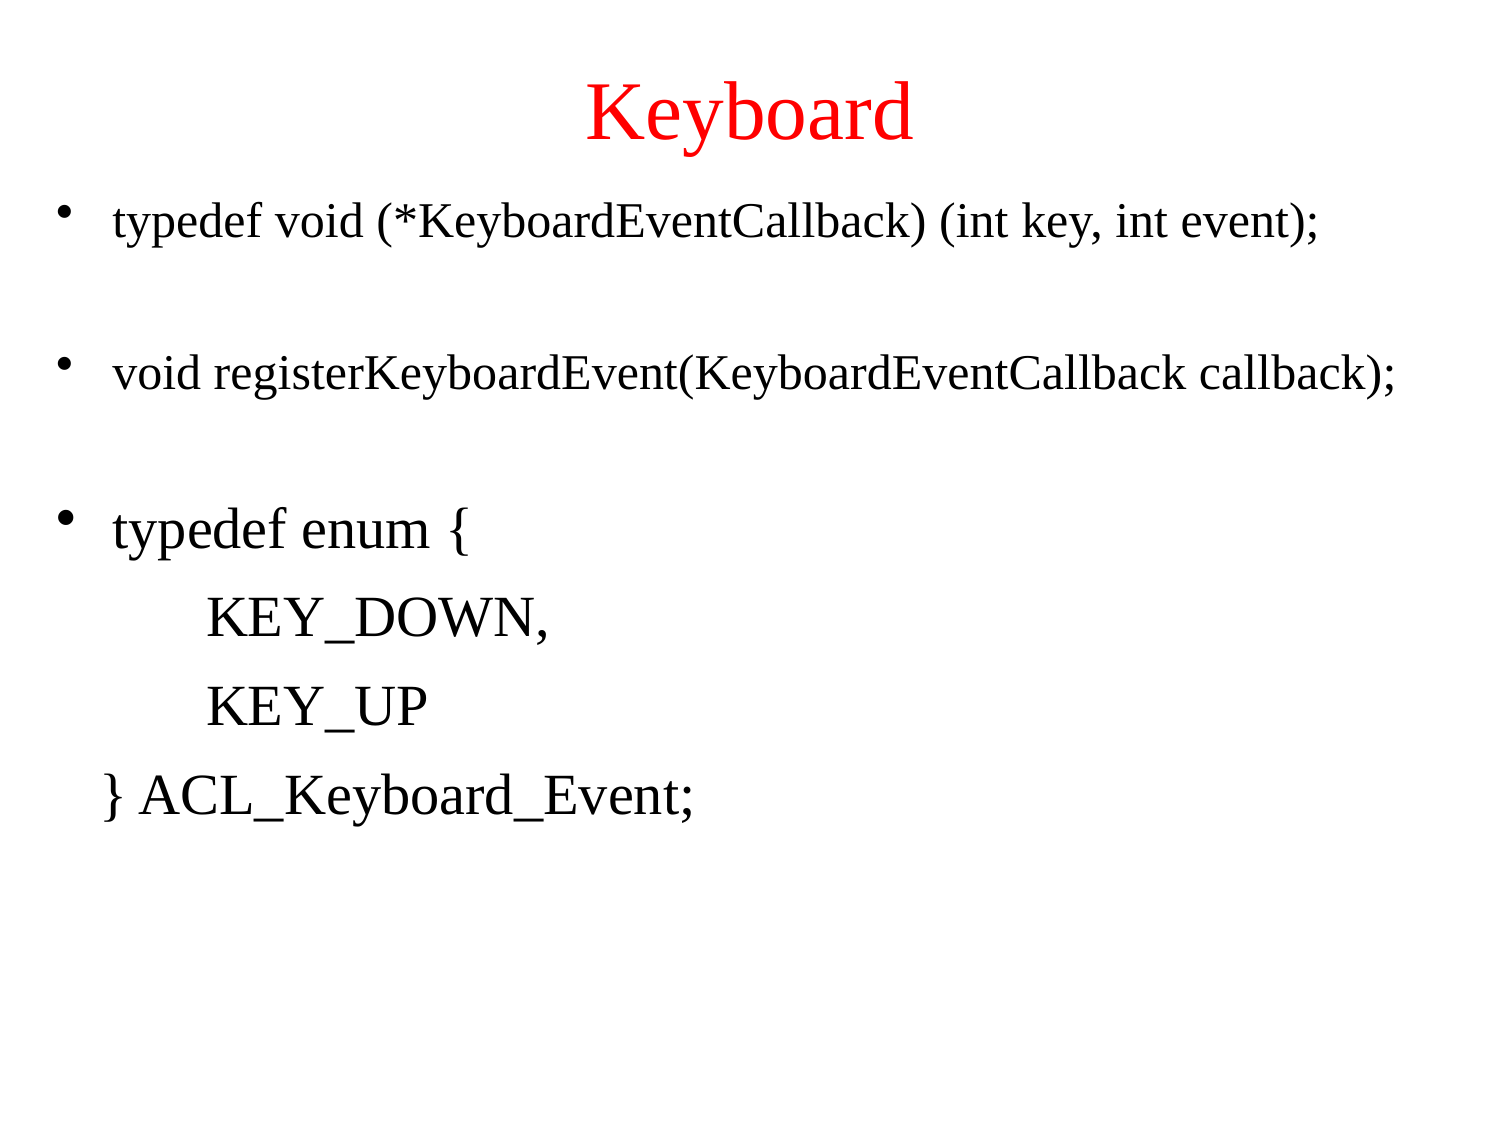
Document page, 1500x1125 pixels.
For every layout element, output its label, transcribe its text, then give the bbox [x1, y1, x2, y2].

text_box typedef void (*KeyboardEventCallback) (int key, int event); void registerKeyboardEvent(KeyboardEventCallback callback); typedef enum { KEY_DOWN, KEY_UP } ACL_Keyboard_Event; [41, 189, 1483, 1059]
title Keyboard [0, 12, 1500, 200]
